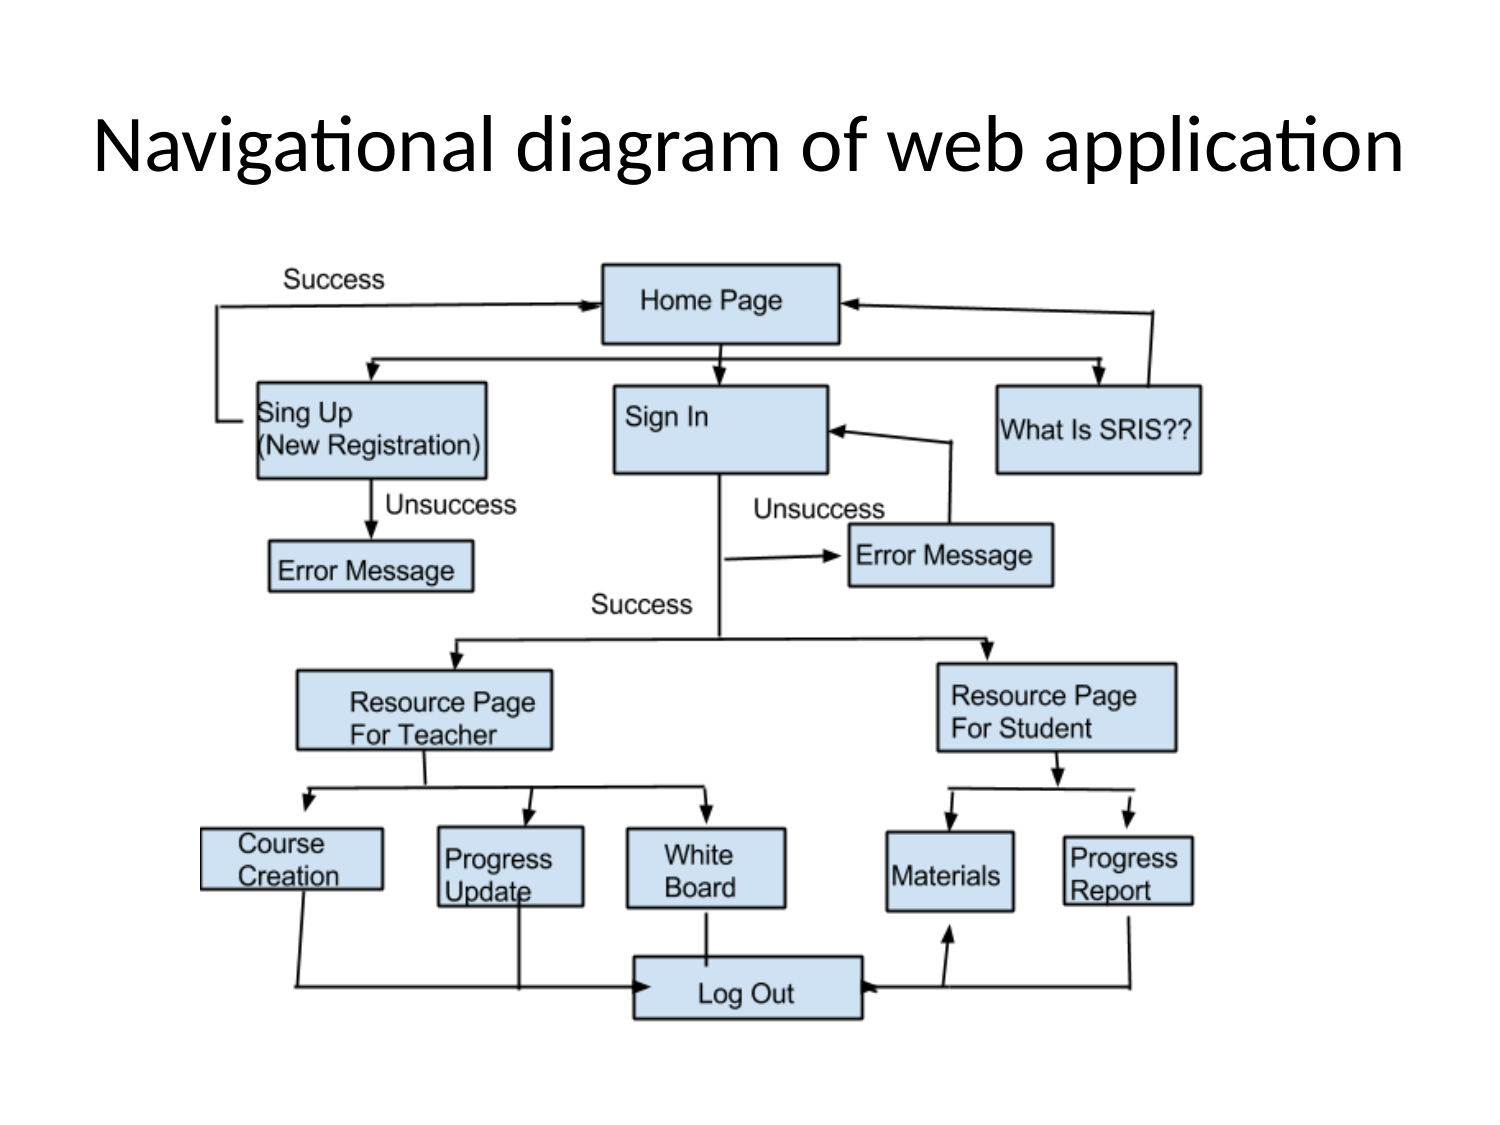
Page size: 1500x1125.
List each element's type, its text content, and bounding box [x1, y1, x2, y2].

title Navigational diagram of web application [75, 45, 1425, 233]
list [199, 249, 1226, 1026]
